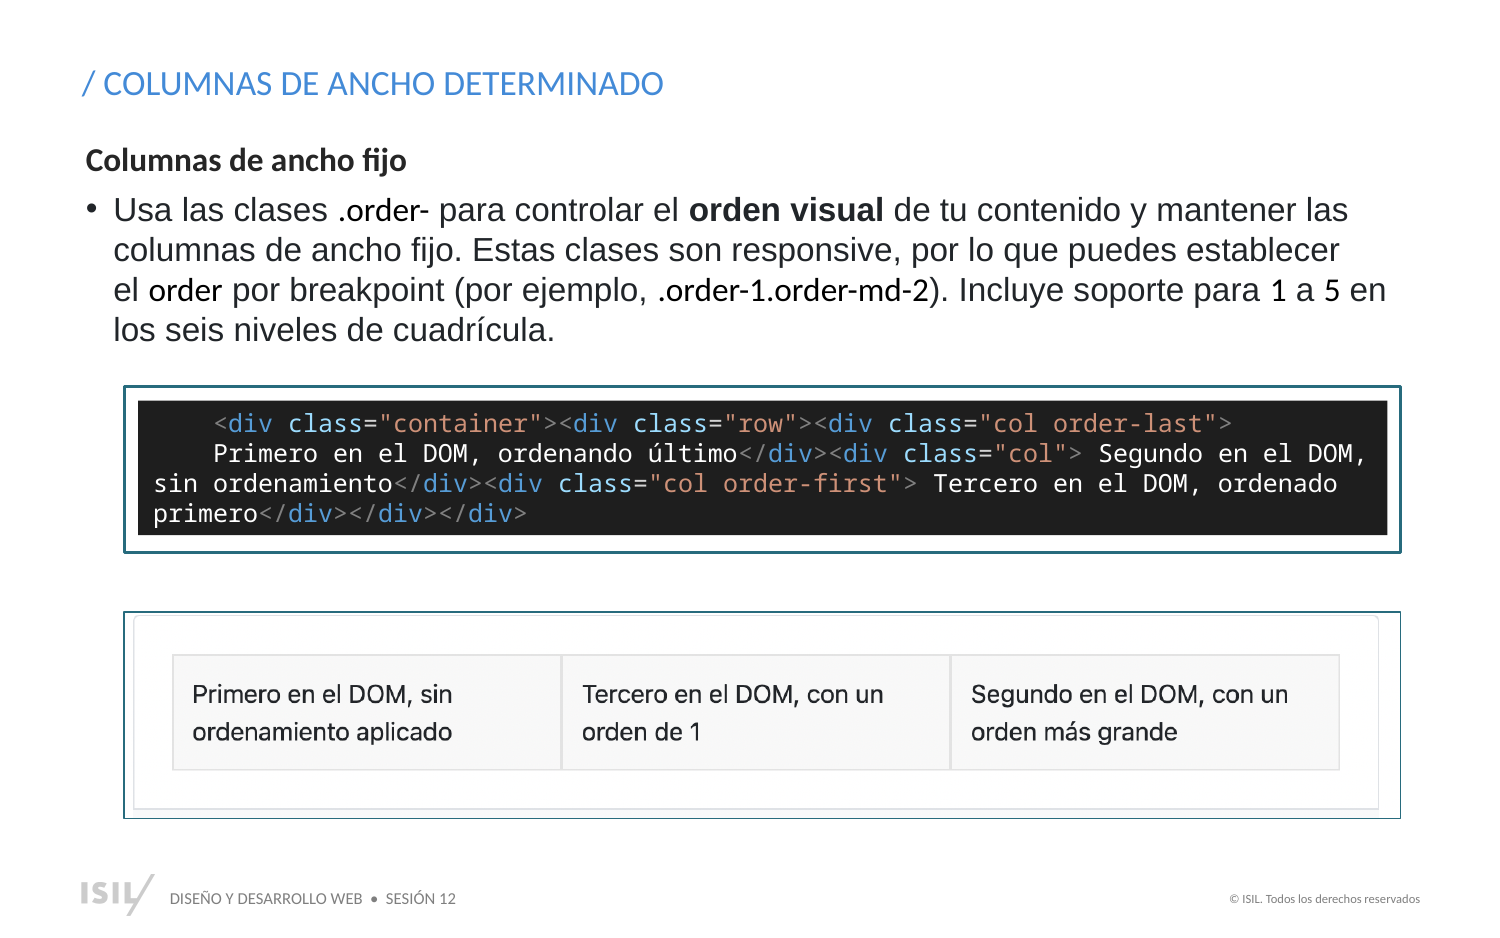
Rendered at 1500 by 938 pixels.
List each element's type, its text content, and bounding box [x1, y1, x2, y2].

text_box / COLUMNAS DE ANCHO DETERMINADO [66, 52, 1249, 111]
text_box Columnas de ancho fijo Usa las clases .order- para controlar el orden visual de tu contenido y mantener las columnas de ancho fijo. Estas clases son responsive, por lo que puedes establecer el order por breakpoint (por ejemplo, .order-1.order-md-2). Incluye soporte para 1 a 5 en los seis niveles de cuadrícula. [83, 138, 1401, 349]
picture [124, 612, 1400, 819]
text_box ≈¬¬¬ççç [124, 386, 1401, 553]
text_box <div class="container"><div class="row"><div class="col order-last"> Primero en el DOM, ordenando último</div><div class="col"> Segundo en el DOM, sin ordenamiento</div><div class="col order-first"> Tercero en el DOM, ordenado primero</div></div></div> [138, 400, 1388, 536]
